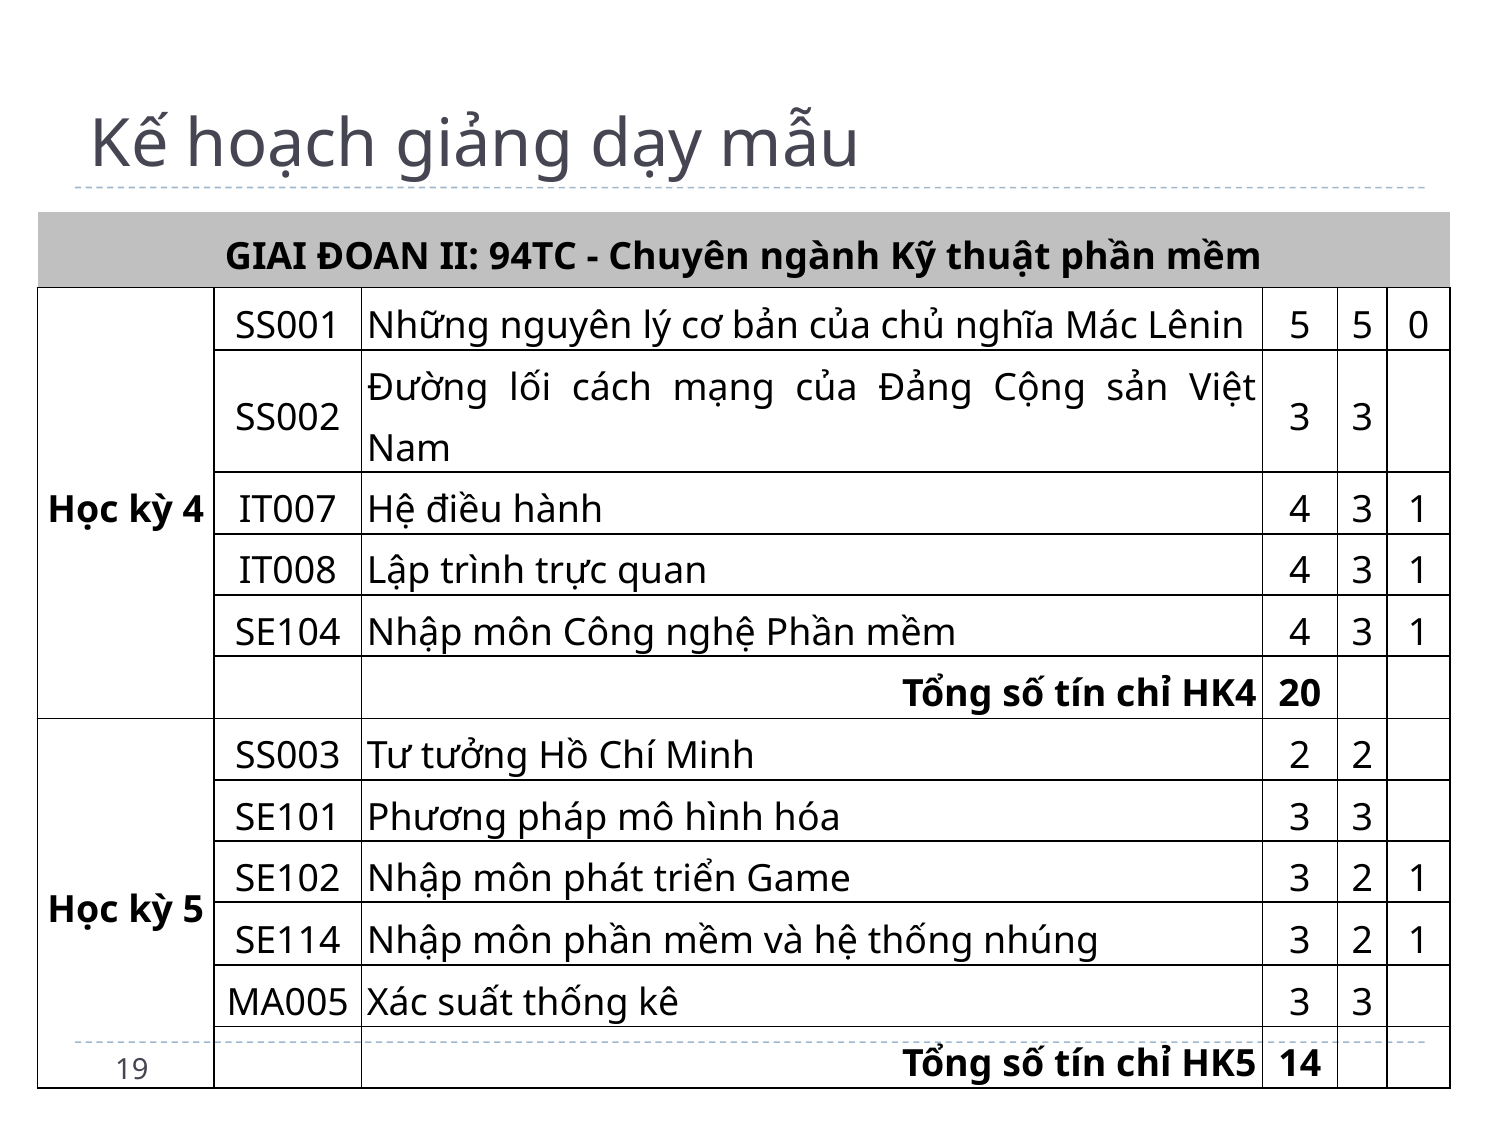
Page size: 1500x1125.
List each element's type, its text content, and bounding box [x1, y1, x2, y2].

table_cell Nhập môn phát triển Game [362, 842, 1262, 901]
table_header GIAI ĐOAN II: 94TC - Chuyên ngành Kỹ thuật phần mềm [38, 212, 1450, 287]
table_cell Phương pháp mô hình hóa [362, 781, 1262, 840]
table_cell 3 [1338, 535, 1386, 594]
table_cell 3 [1338, 966, 1386, 1026]
table_cell 3 [1338, 596, 1386, 655]
table_cell 0 [1388, 288, 1449, 349]
table_cell 3 [1263, 903, 1337, 964]
table_cell SS001 [215, 288, 361, 349]
table_cell MA005 [215, 966, 361, 1026]
table_cell [215, 657, 361, 718]
table_cell Tư tưởng Hồ Chí Minh [362, 719, 1262, 779]
table_cell SE114 [215, 903, 361, 964]
table_cell 5 [1338, 288, 1386, 349]
table_cell 2 [1338, 903, 1386, 964]
table_cell IT008 [215, 535, 361, 594]
table_cell Học kỳ 4 [38, 288, 213, 718]
table_cell SE102 [215, 842, 361, 901]
table_cell 3 [1263, 781, 1337, 840]
slide_number 19 [100, 1042, 426, 1103]
table_cell Đường lối cách mạng của Đảng Cộng sản Việt Nam [362, 351, 1262, 471]
table_cell [1388, 1027, 1449, 1087]
table_cell 4 [1263, 473, 1337, 533]
table_cell 14 [1263, 1027, 1337, 1087]
table_cell 1 [1388, 903, 1449, 964]
table_cell 20 [1263, 657, 1337, 718]
table_cell SS002 [215, 351, 361, 471]
table_cell Những nguyên lý cơ bản của chủ nghĩa Mác Lênin [362, 288, 1262, 349]
table_cell 3 [1338, 351, 1386, 471]
table_cell [1388, 657, 1449, 718]
table_cell 5 [1263, 288, 1337, 349]
table_cell 3 [1338, 781, 1386, 840]
table_cell SS003 [215, 719, 361, 779]
table_cell IT007 [215, 473, 361, 533]
table_cell Tổng số tín chỉ HK5 [362, 1027, 1262, 1087]
table_cell Nhập môn Công nghệ Phần mềm [362, 596, 1262, 655]
table_cell 1 [1388, 842, 1449, 901]
table_cell 2 [1338, 842, 1386, 901]
table_cell [1388, 351, 1449, 471]
table_cell Tổng số tín chỉ HK4 [362, 657, 1262, 718]
table_cell 2 [1263, 719, 1337, 779]
table_cell 3 [1263, 351, 1337, 471]
table_cell Nhập môn phần mềm và hệ thống nhúng [362, 903, 1262, 964]
table_cell [1388, 781, 1449, 840]
table_cell 3 [1338, 473, 1386, 533]
table_cell Học kỳ 5 [38, 719, 213, 1087]
table_cell [1338, 1027, 1386, 1087]
table_cell 1 [1388, 535, 1449, 594]
table_cell 1 [1388, 596, 1449, 655]
table_cell [1338, 657, 1386, 718]
table_cell [1388, 966, 1449, 1026]
table_cell Hệ điều hành [362, 473, 1262, 533]
table_cell Lập trình trực quan [362, 535, 1262, 594]
table_cell SE104 [215, 596, 361, 655]
table_cell 4 [1263, 535, 1337, 594]
table_cell 3 [1263, 842, 1337, 901]
table_cell 3 [1263, 966, 1337, 1026]
table_cell [215, 1027, 361, 1042]
table_cell [1388, 719, 1449, 779]
title Kế hoạch giảng dạy mẫu [75, 24, 1425, 188]
table_cell SE101 [215, 781, 361, 840]
table_cell Xác suất thống kê [362, 966, 1262, 1026]
table_cell 4 [1263, 596, 1337, 655]
table_cell 1 [1388, 473, 1449, 533]
table_cell 2 [1338, 719, 1386, 779]
